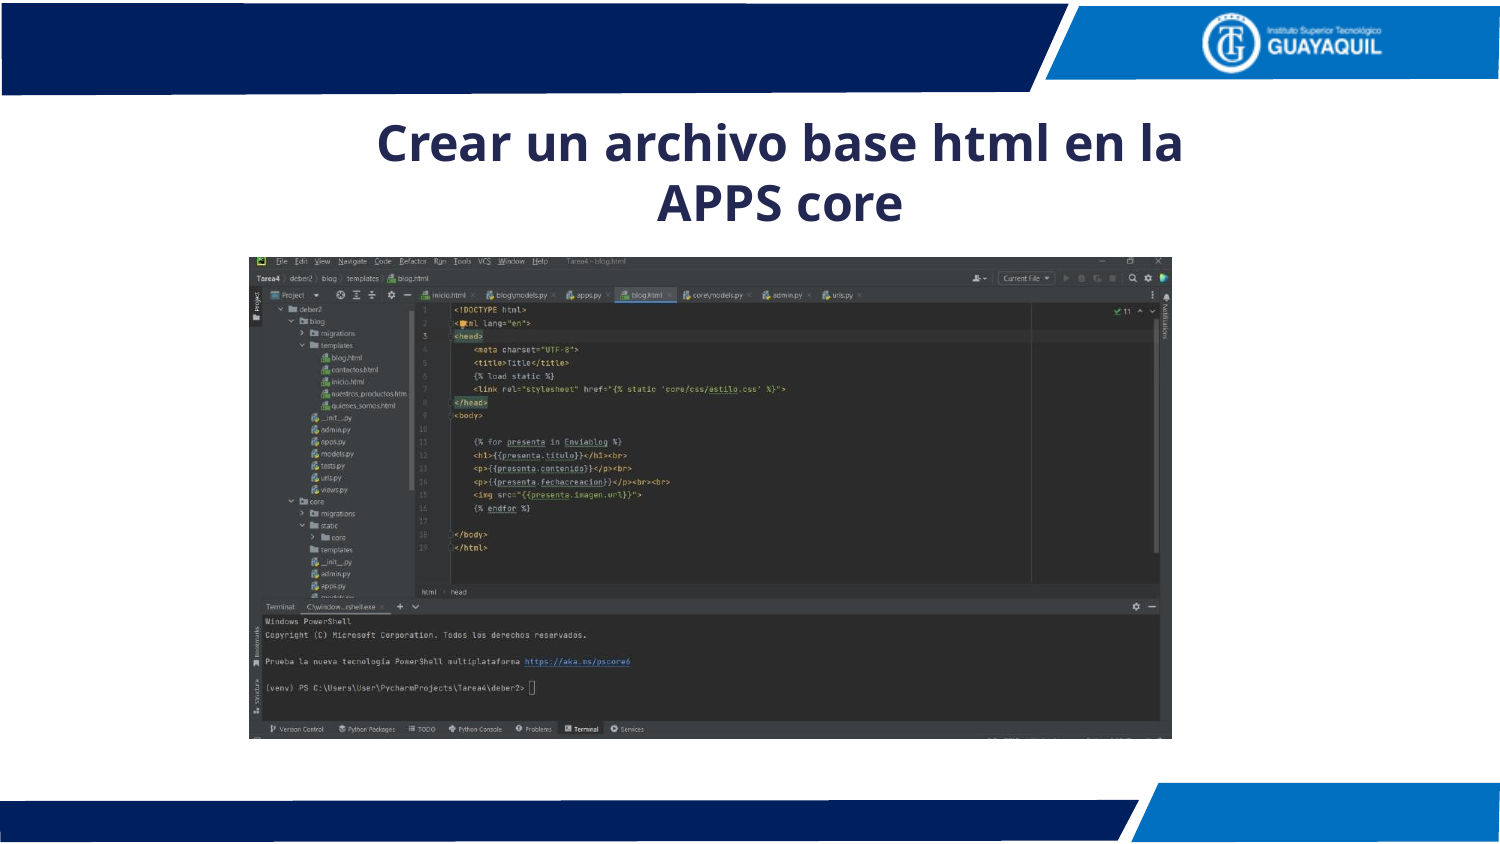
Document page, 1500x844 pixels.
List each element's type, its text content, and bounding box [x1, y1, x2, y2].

text_box Crear un archivo base html en la APPS core [370, 109, 1189, 232]
picture [249, 257, 1173, 739]
picture [1198, 10, 1386, 77]
